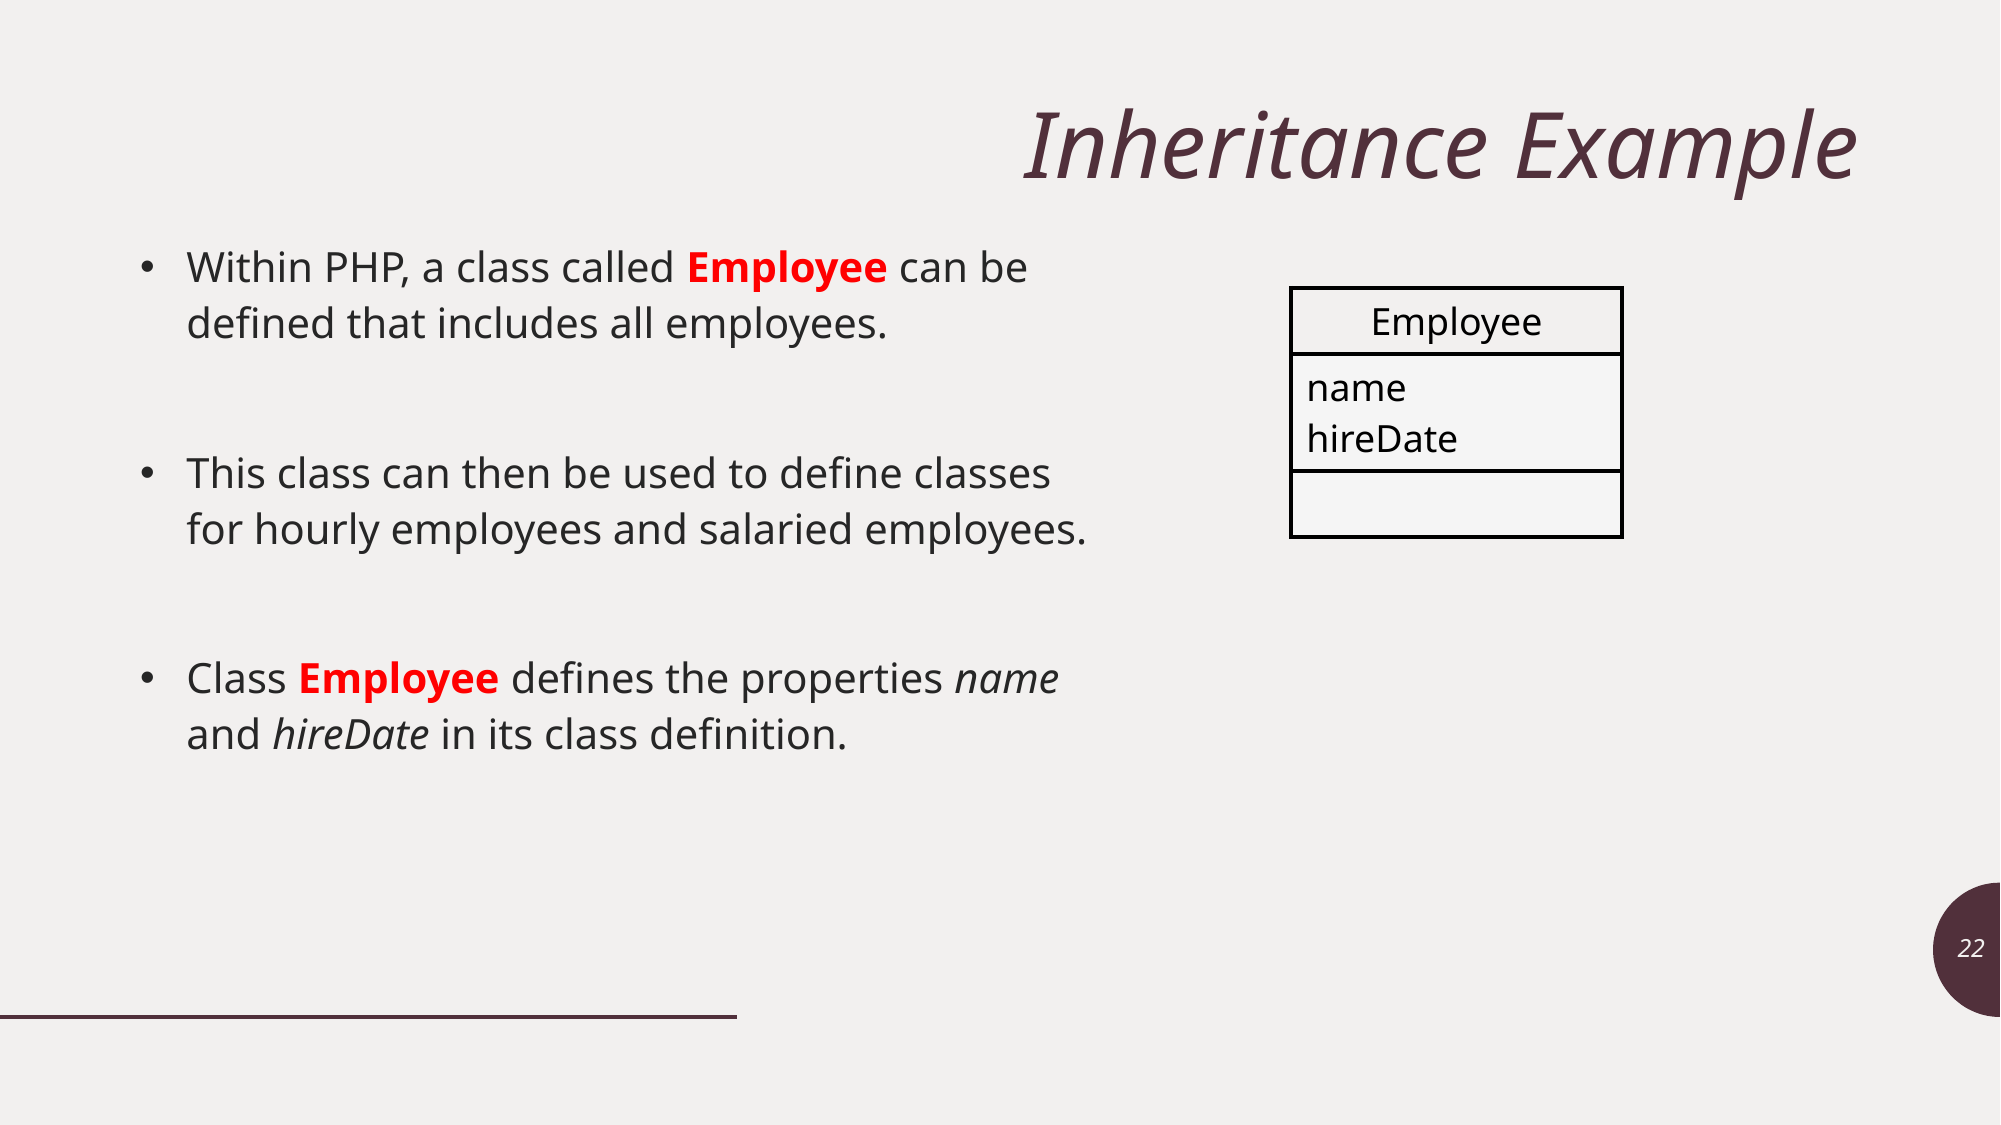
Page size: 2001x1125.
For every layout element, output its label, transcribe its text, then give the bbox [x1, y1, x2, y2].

table_header Employee [1293, 290, 1620, 352]
list Within PHP, a class called Employee can be defined that includes all employees. This class can then be used to define classes for hourly employees and salaried employees. Class Employee defines the properties name and hireDate in its class definition. [125, 227, 1107, 999]
table_cell [1293, 473, 1620, 535]
table_cell name hireDate [1293, 356, 1620, 469]
slide_number 22 [1933, 919, 2000, 980]
title Inheritance Example [125, 91, 1875, 207]
